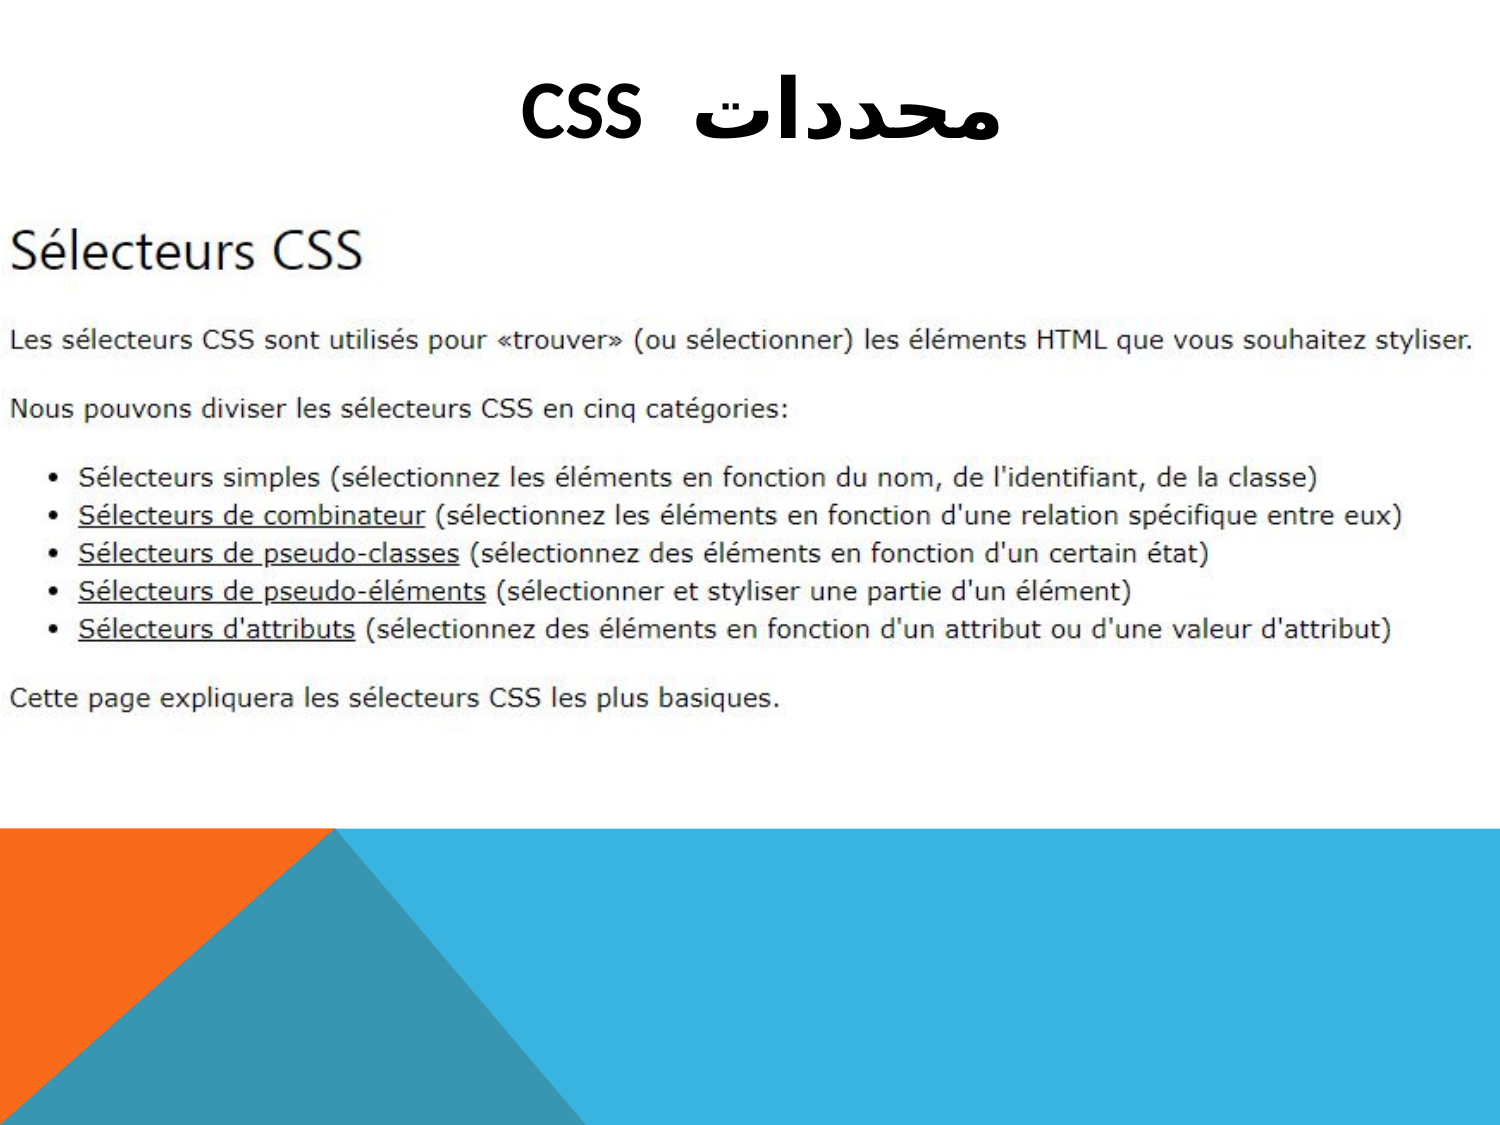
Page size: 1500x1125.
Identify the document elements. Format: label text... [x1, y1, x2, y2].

title محددات CSS [135, 60, 1369, 150]
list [1, 207, 1500, 740]
